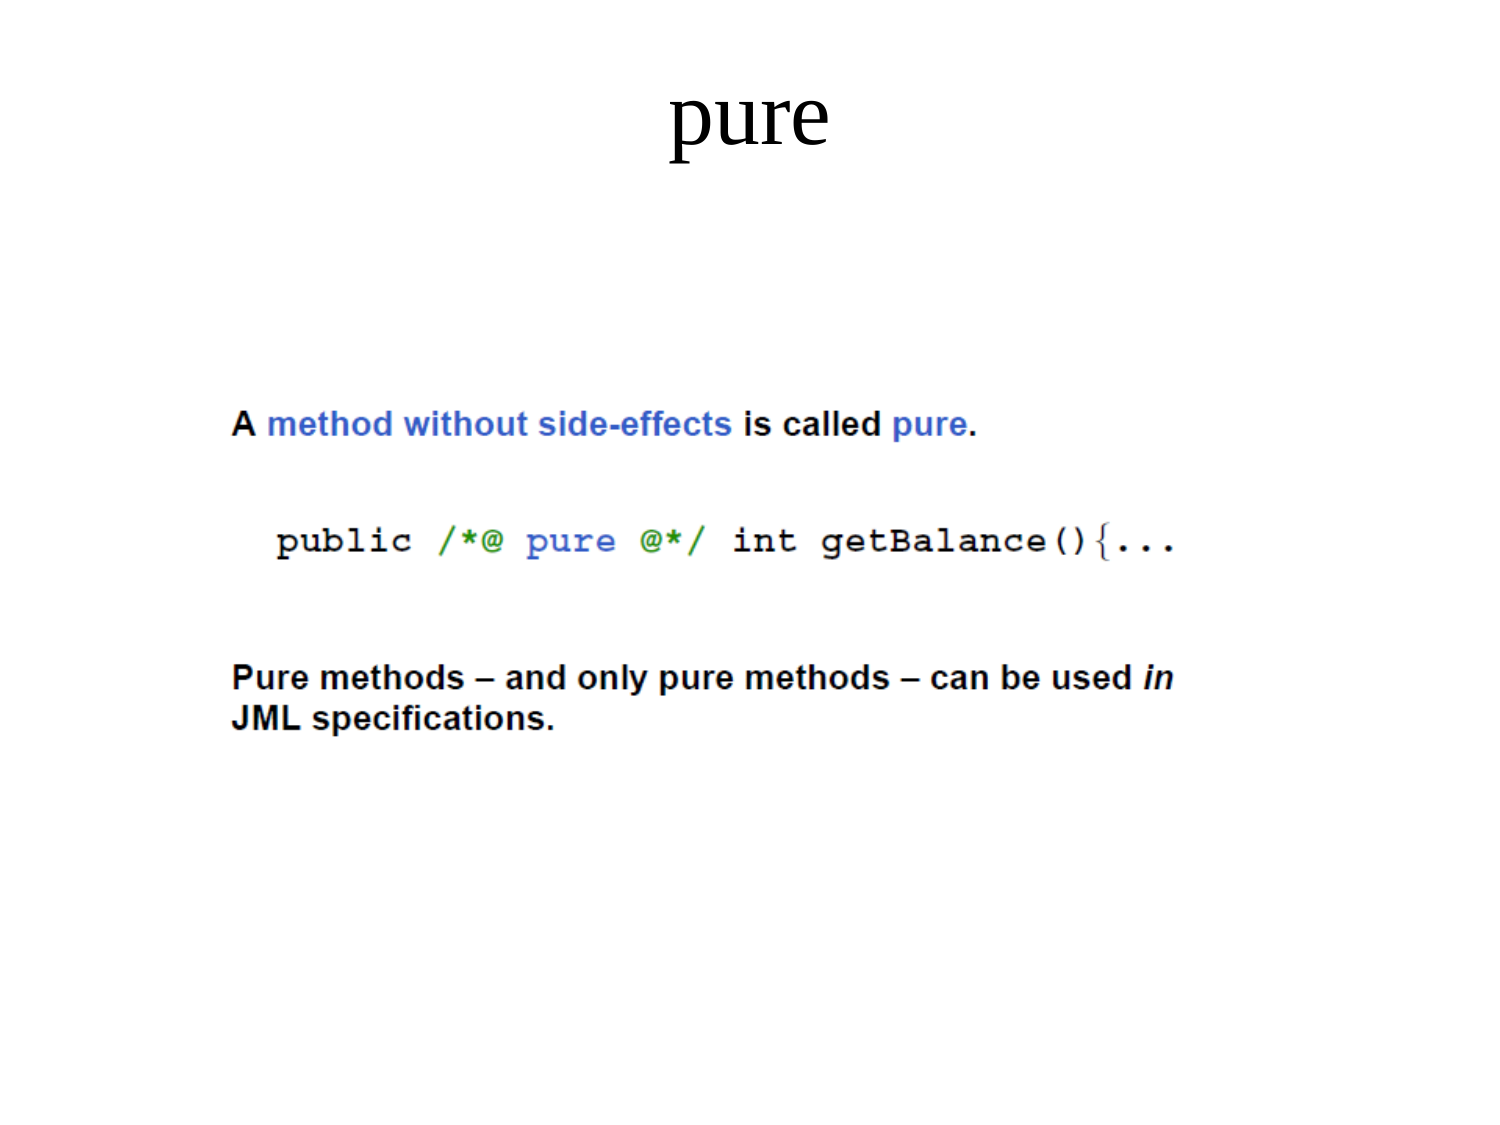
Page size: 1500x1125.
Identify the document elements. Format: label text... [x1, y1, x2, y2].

title pure [75, 45, 1425, 233]
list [217, 374, 1283, 893]
